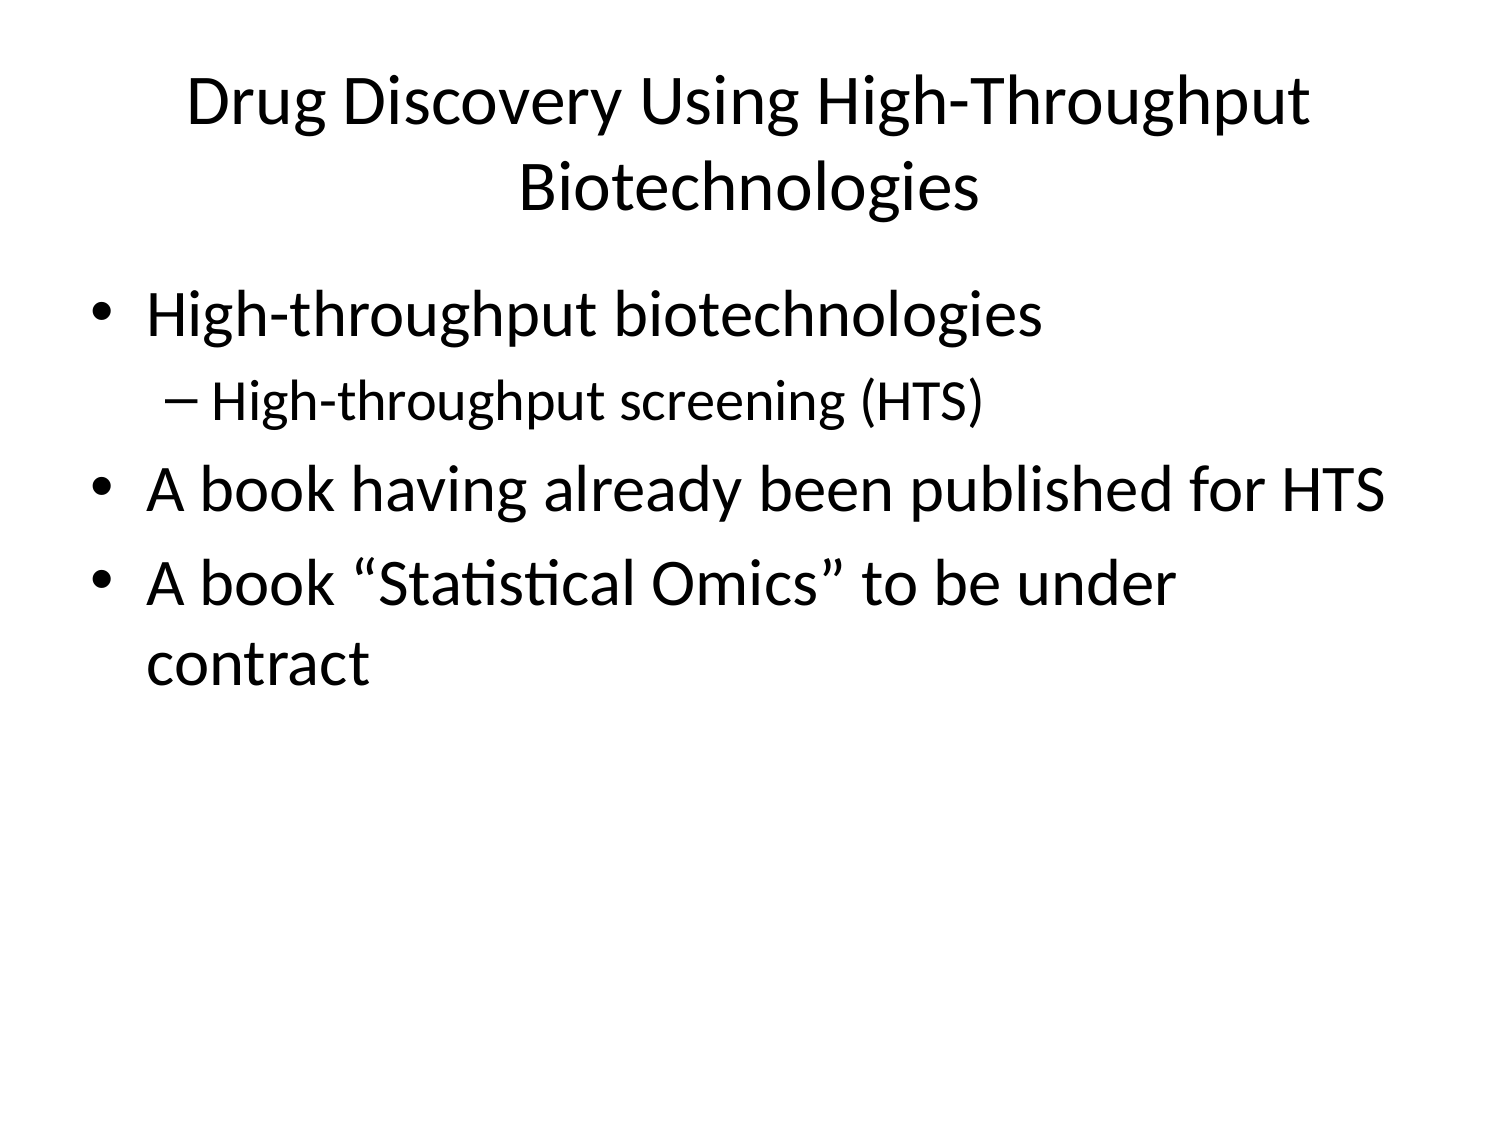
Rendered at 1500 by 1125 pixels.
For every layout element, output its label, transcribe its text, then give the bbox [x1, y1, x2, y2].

title Drug Discovery Using High-Throughput Biotechnologies [75, 45, 1425, 233]
list High-throughput biotechnologies High-throughput screening (HTS) A book having already been published for HTS A book “Statistical Omics” to be under contract [75, 262, 1425, 1005]
